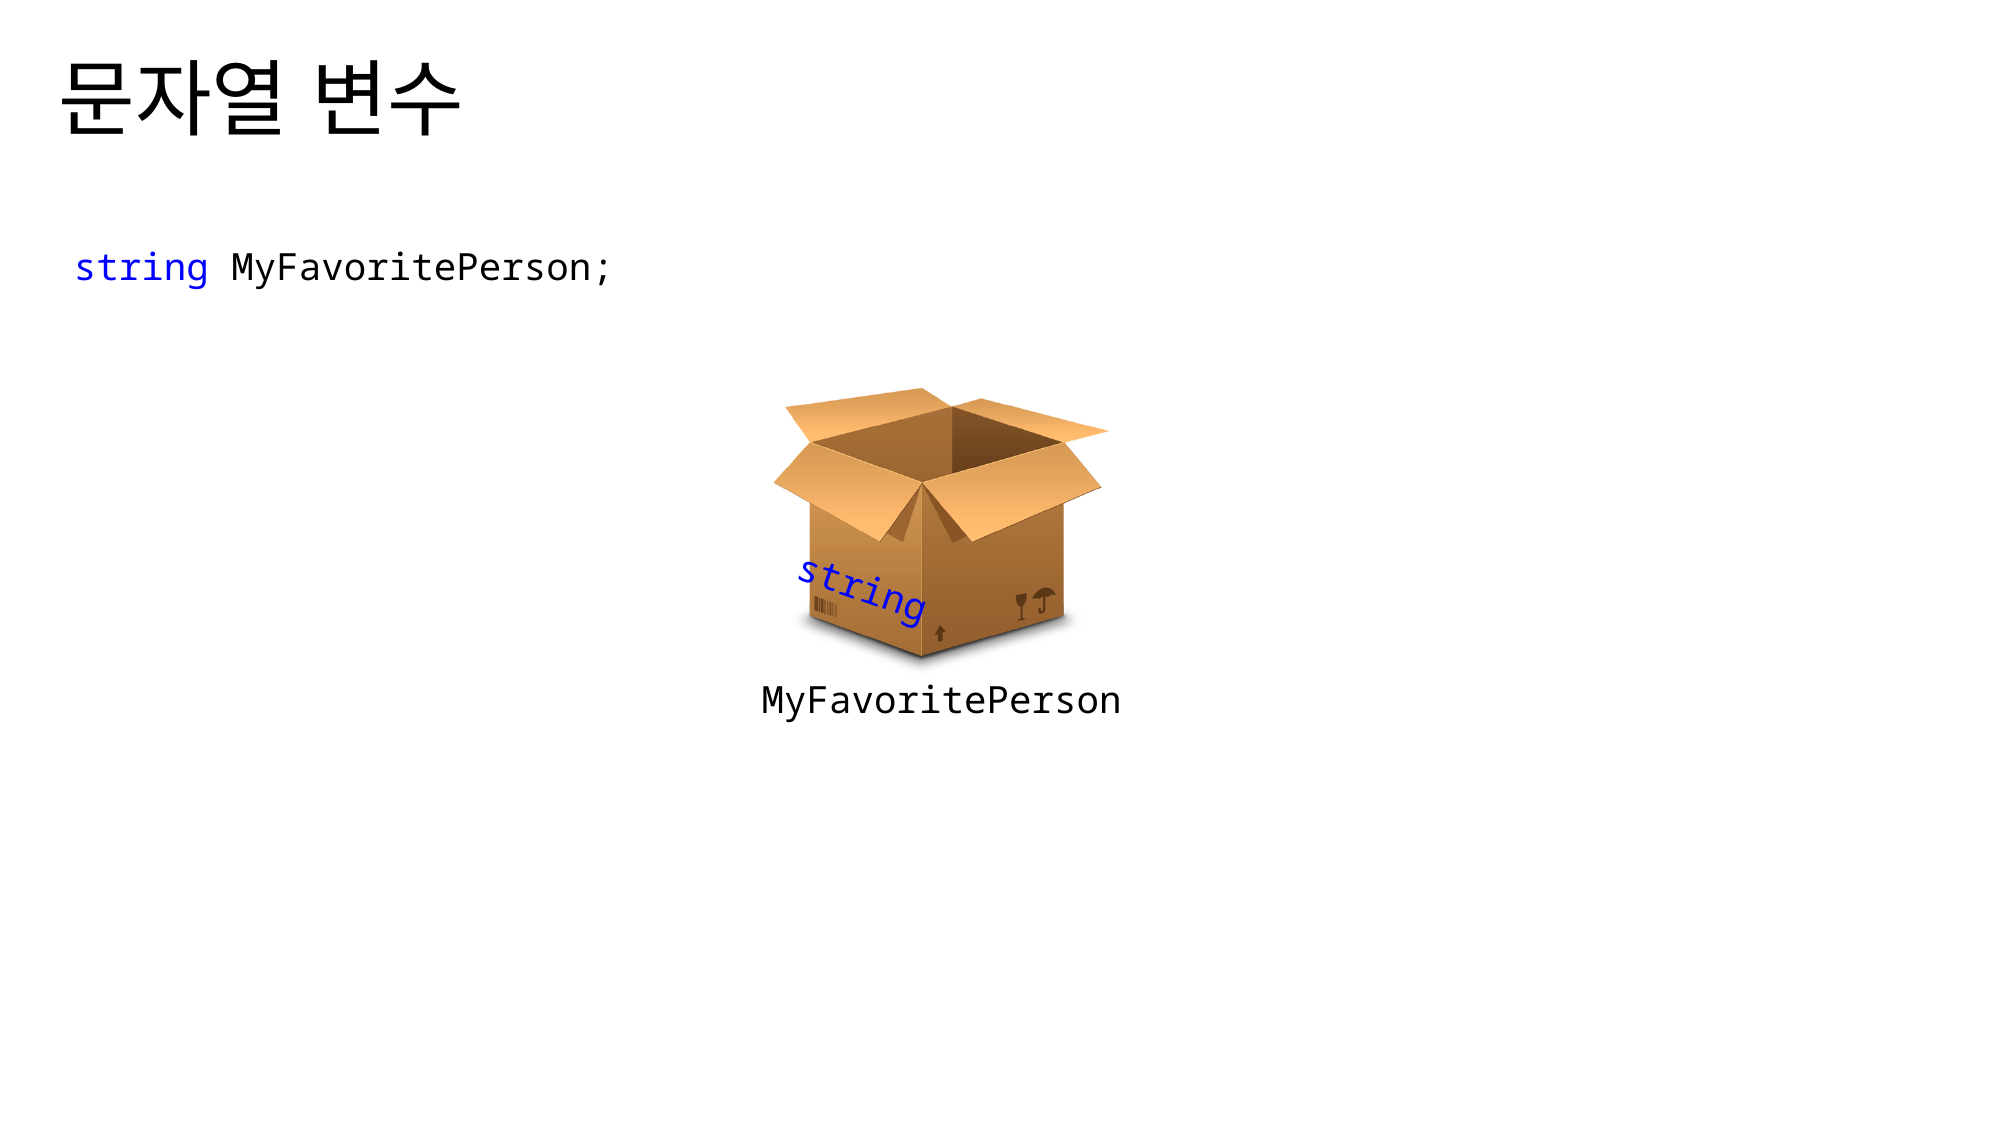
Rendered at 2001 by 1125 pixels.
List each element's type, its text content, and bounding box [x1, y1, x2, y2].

text_box 문자열 변수 [43, 39, 558, 154]
text_box string MyFavoritePerson; [59, 235, 629, 296]
picture [773, 364, 1109, 700]
text_box MyFavoritePerson [746, 668, 1137, 729]
